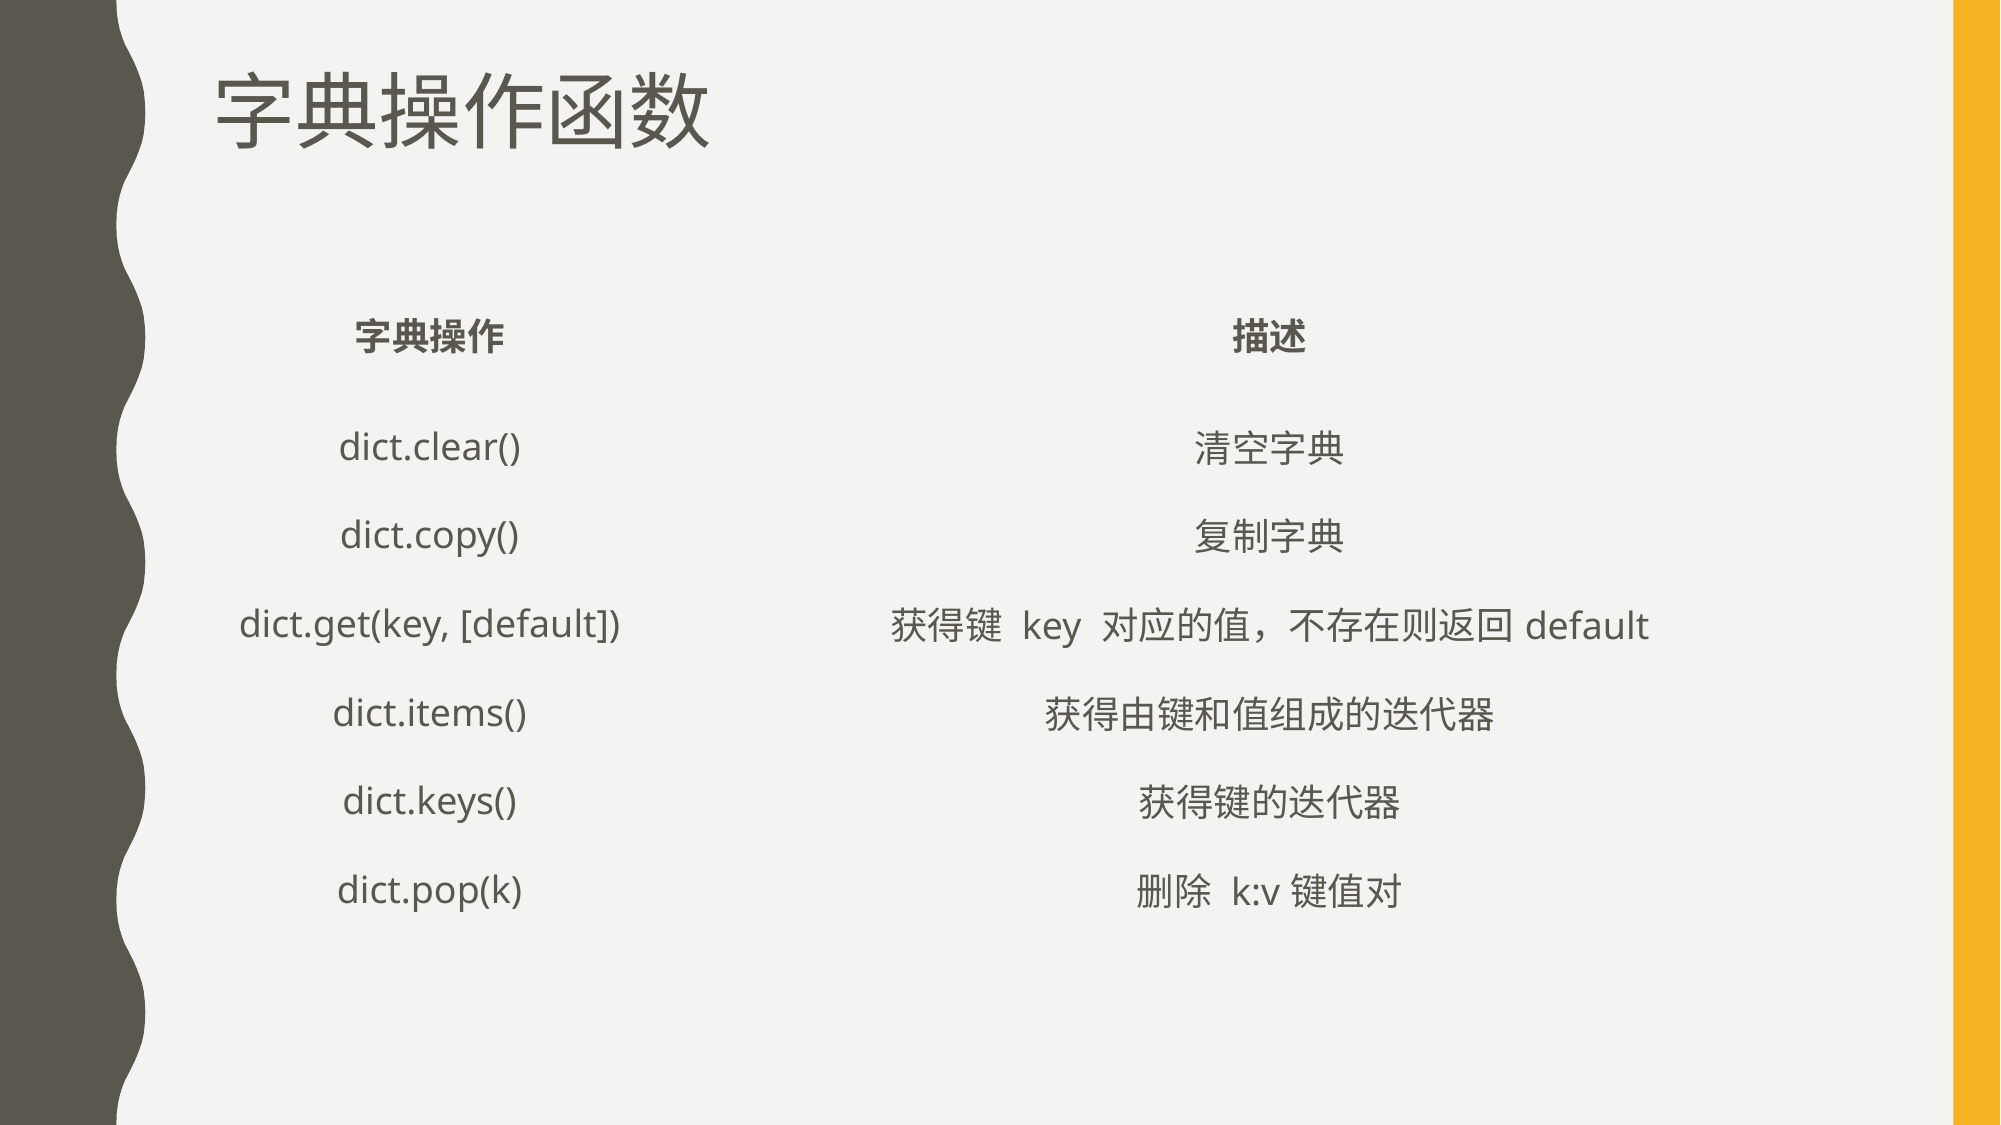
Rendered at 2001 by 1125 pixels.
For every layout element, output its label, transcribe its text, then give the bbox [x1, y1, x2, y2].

table_cell dict.clear() [197, 402, 662, 490]
table_cell 复制字典 [662, 490, 1878, 579]
table_cell 清空字典 [662, 402, 1878, 490]
table_cell 删除 k:v键值对 [662, 844, 1878, 933]
table_cell 获得由键和值组成的迭代器 [662, 667, 1878, 756]
table_cell dict.get(key, [default]) [197, 579, 662, 667]
table_header 字典操作 [197, 266, 662, 402]
title 字典操作函数 [197, 62, 1985, 331]
table_cell 获得键 key 对应的值，不存在则返回default [662, 579, 1878, 667]
table_header 描述 [662, 266, 1878, 402]
table_cell dict.items() [197, 667, 662, 756]
table_cell 获得键的迭代器 [662, 756, 1878, 844]
table_cell dict.copy() [197, 490, 662, 579]
table_cell dict.keys() [197, 756, 662, 844]
table_cell dict.pop(k) [197, 844, 662, 933]
